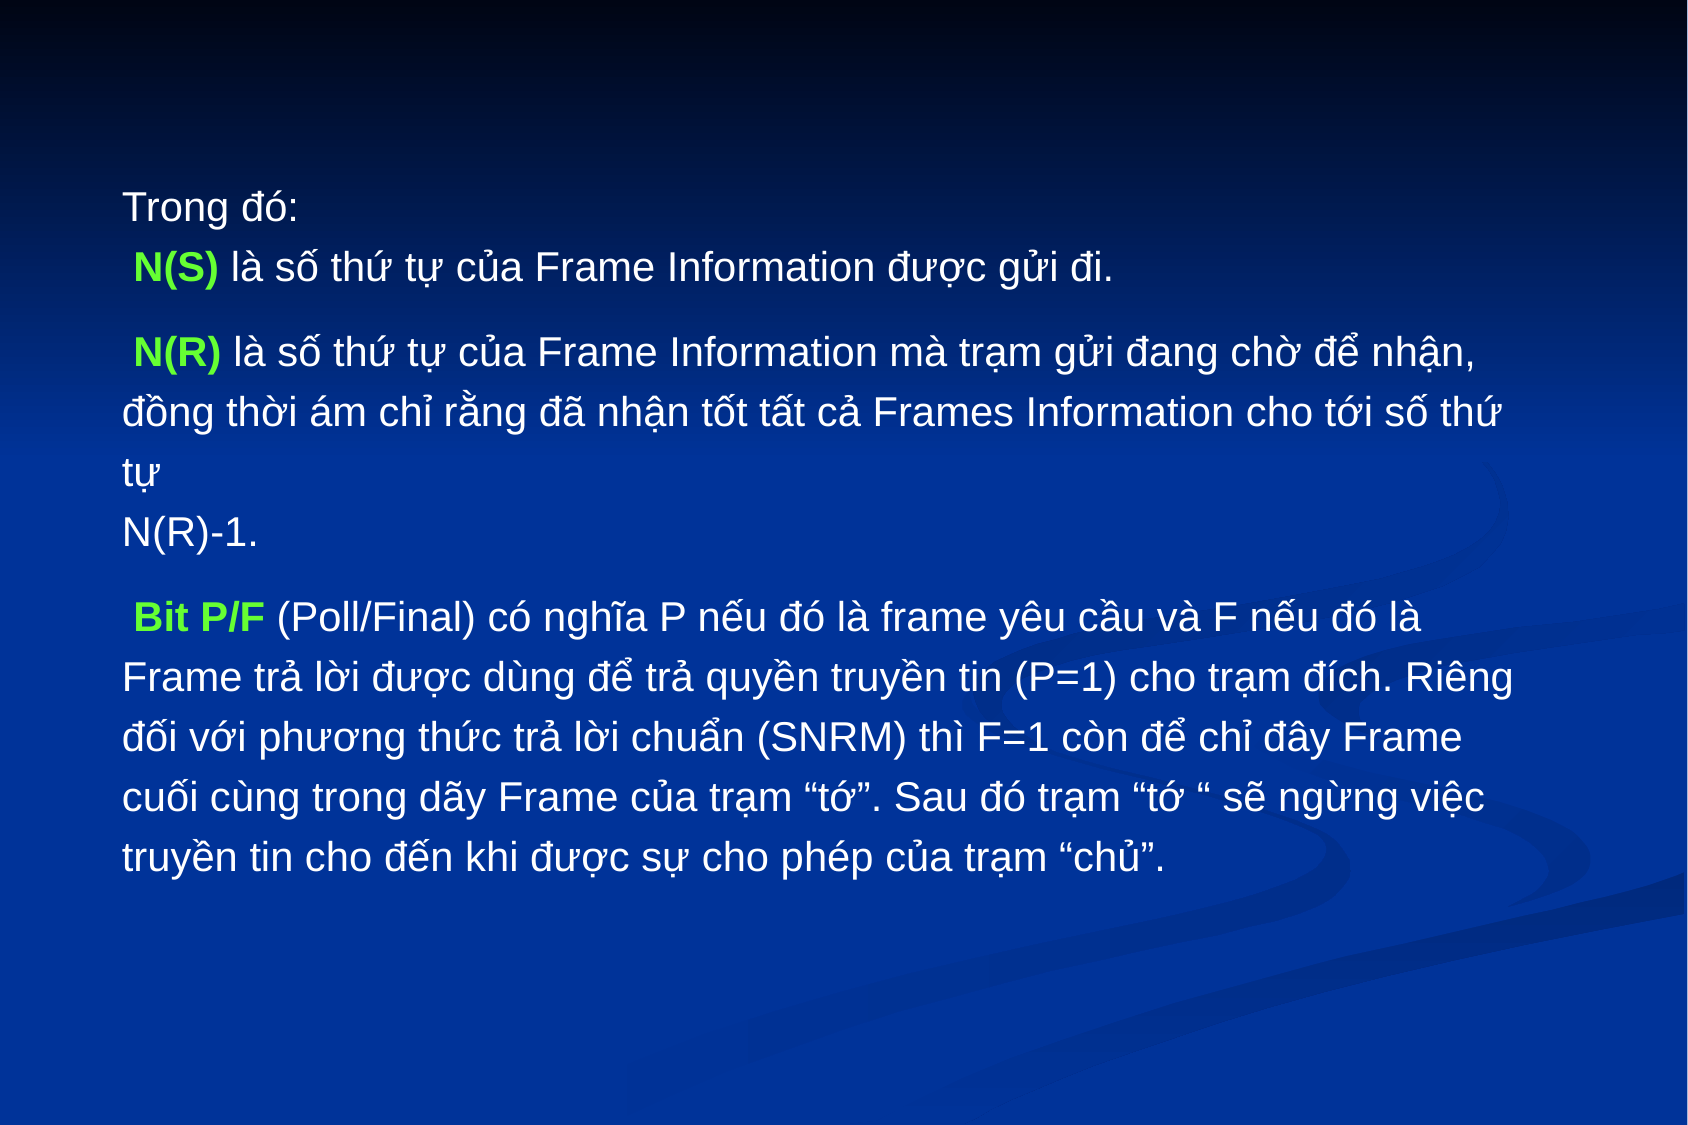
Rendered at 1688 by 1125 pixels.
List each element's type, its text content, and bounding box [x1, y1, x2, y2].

text_box Trong đó: N(S) là số thứ tự của Frame Information được gửi đi. N(R) là số thứ tự của Frame Information mà trạm gửi đang chờ để nhận, đồng thời ám chỉ rằng đã nhận tốt tất cả Frames Information cho tới số thứ tự N(R)-1. Bit P/F (Poll/Final) có nghĩa P nếu đó là frame yêu cầu và F nếu đó là Frame trả lời được dùng để trả quyền truyền tin (P=1) cho trạm đích. Riêng đối với phương thức trả lời chuẩn (SNRM) thì F=1 còn để chỉ đây Frame cuối cùng trong dãy Frame của trạm “tớ”. Sau đó trạm “tớ “ sẽ ngừng việc truyền tin cho đến khi được sự cho phép của trạm “chủ”. [106, 162, 1557, 888]
